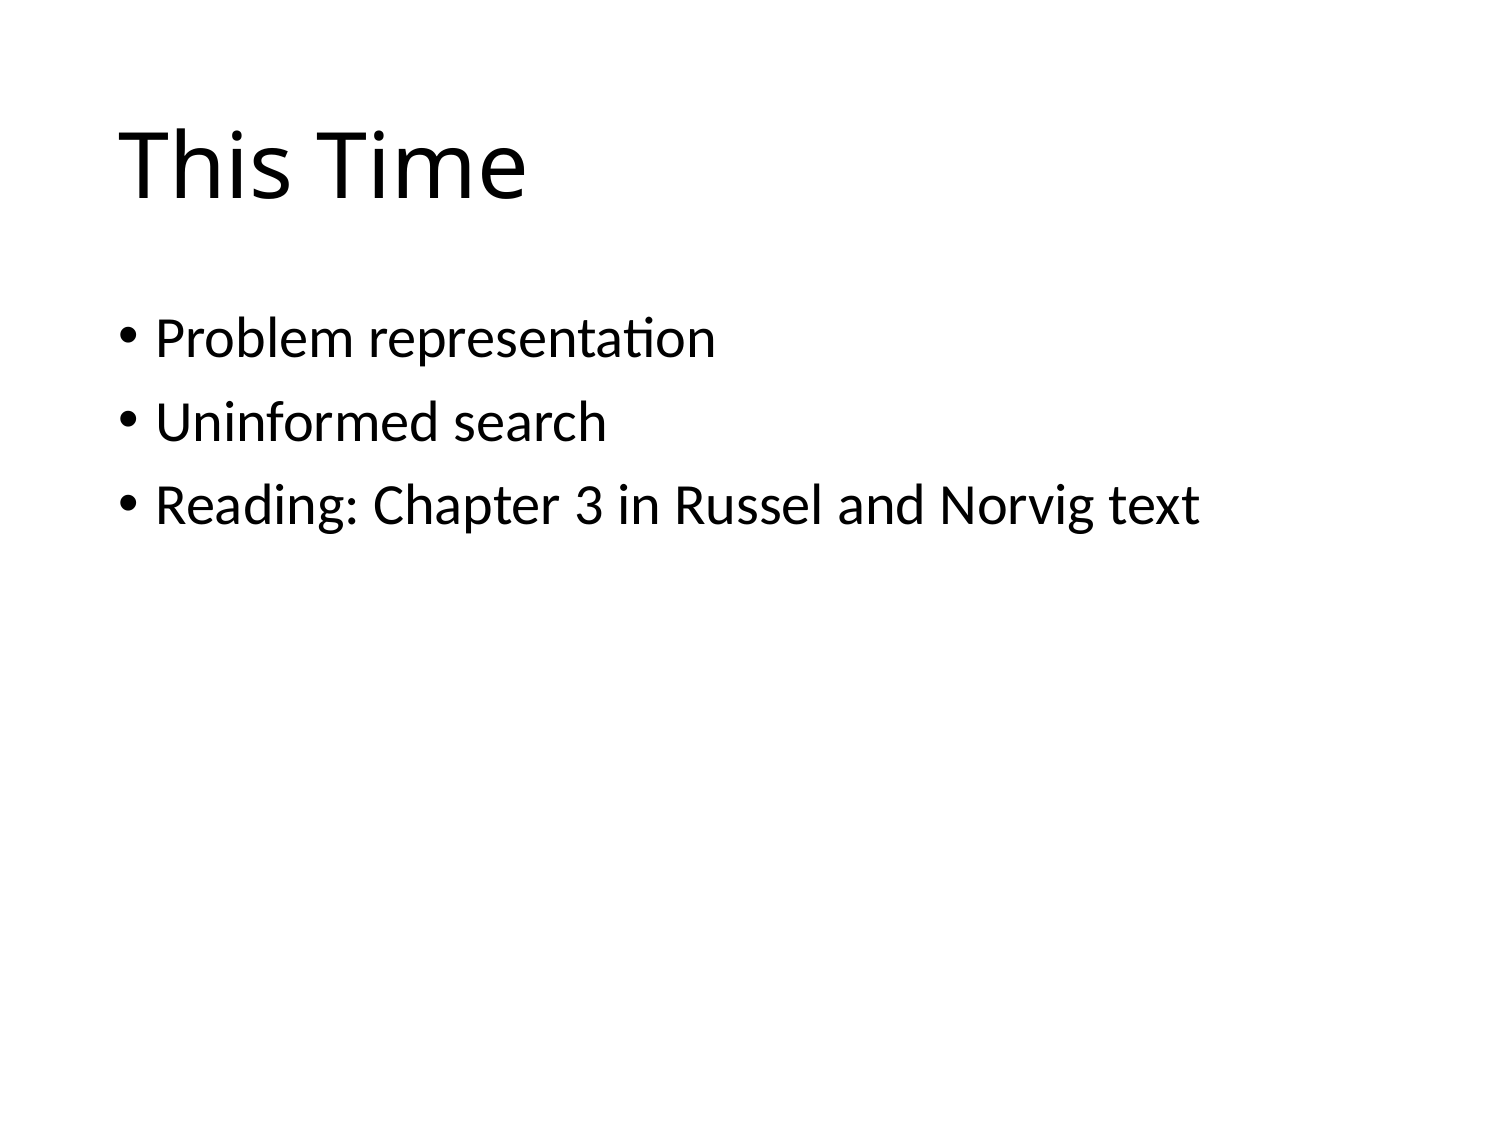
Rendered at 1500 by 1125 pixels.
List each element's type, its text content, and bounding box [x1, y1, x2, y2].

list Problem representation Uninformed search Reading: Chapter 3 in Russel and Norvig text [103, 299, 1397, 1014]
title This Time [103, 59, 1397, 278]
